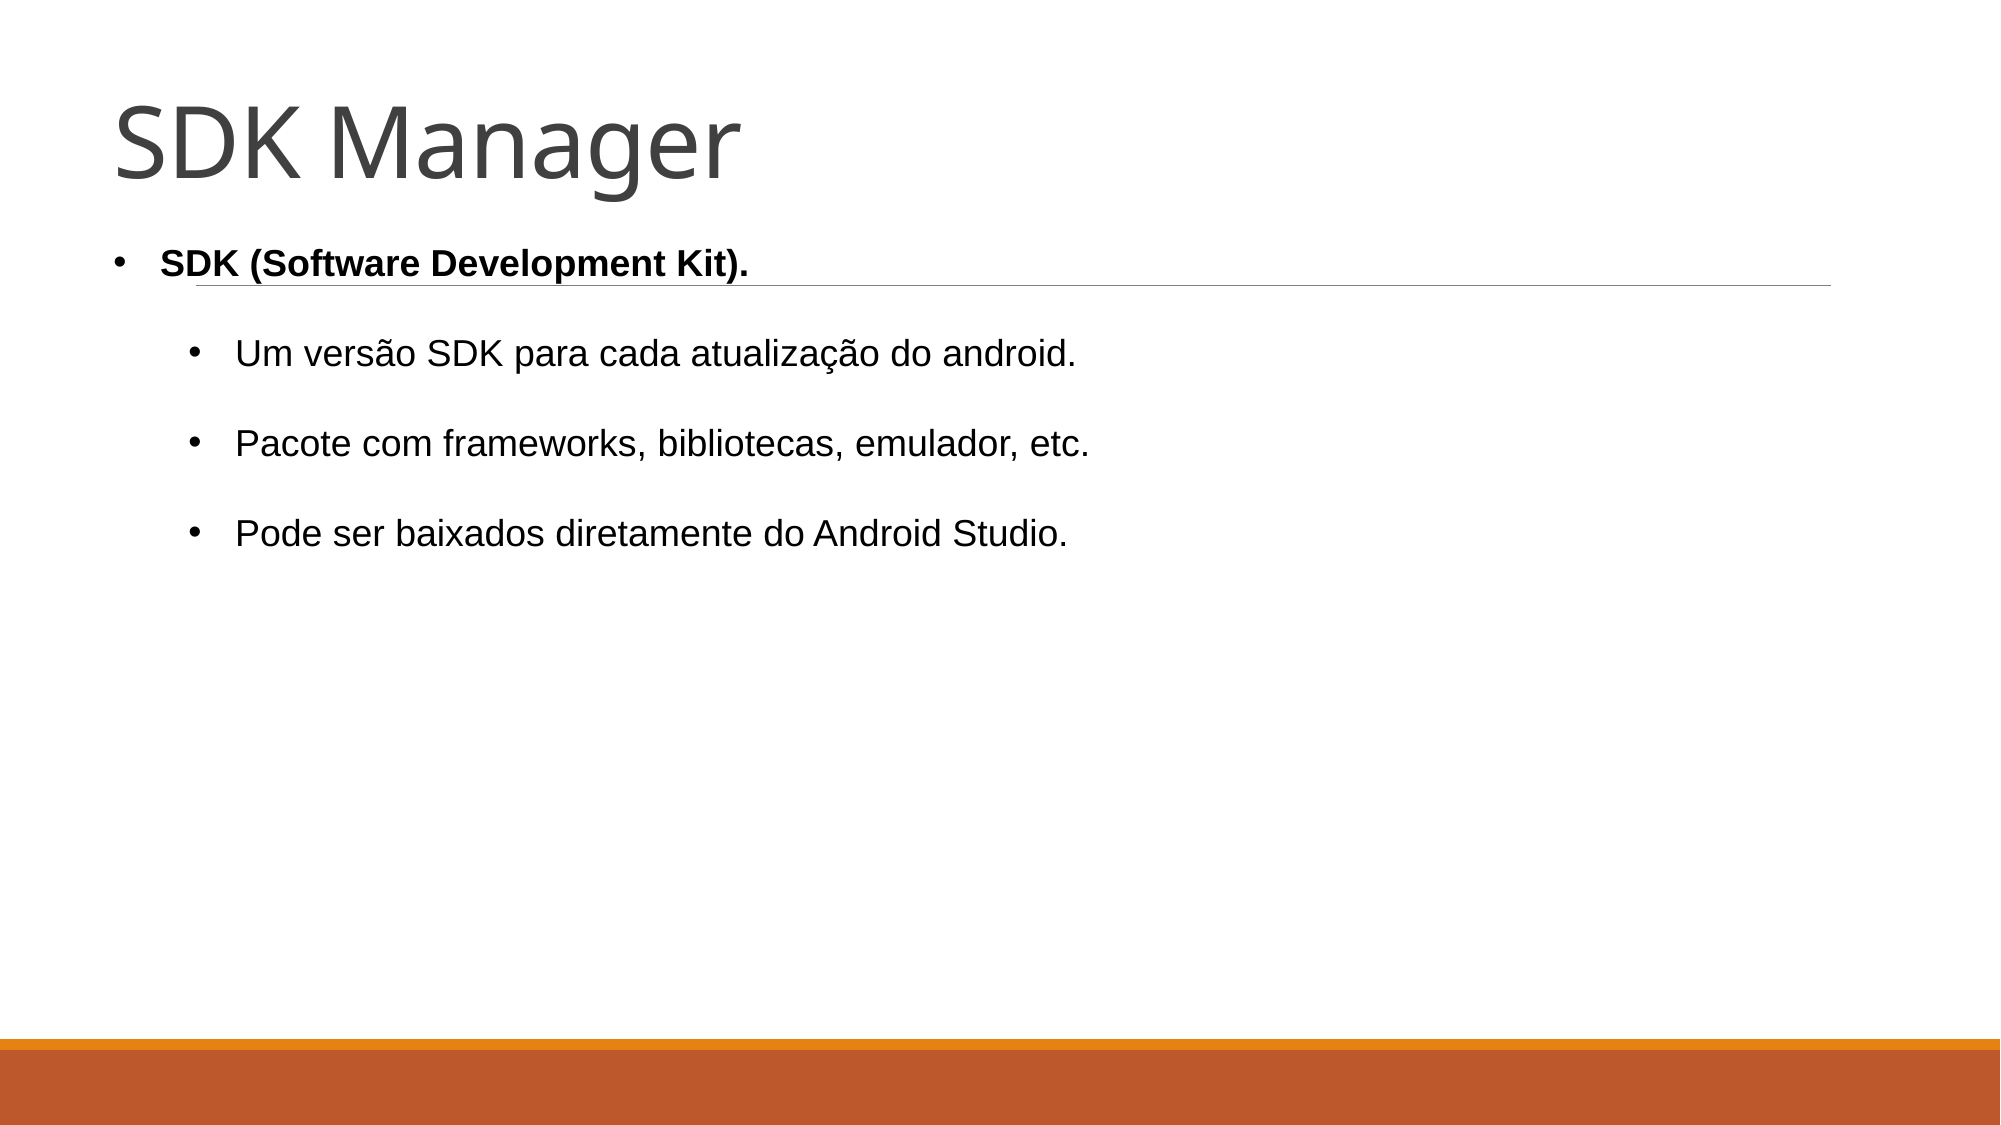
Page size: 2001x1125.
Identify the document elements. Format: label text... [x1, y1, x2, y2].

text_box SDK (Software Development Kit). Um versão SDK para cada atualização do android. Pacote com frameworks, bibliotecas, emulador, etc. Pode ser baixados diretamente do Android Studio. [98, 231, 1899, 562]
title SDK Manager [98, 19, 1899, 207]
